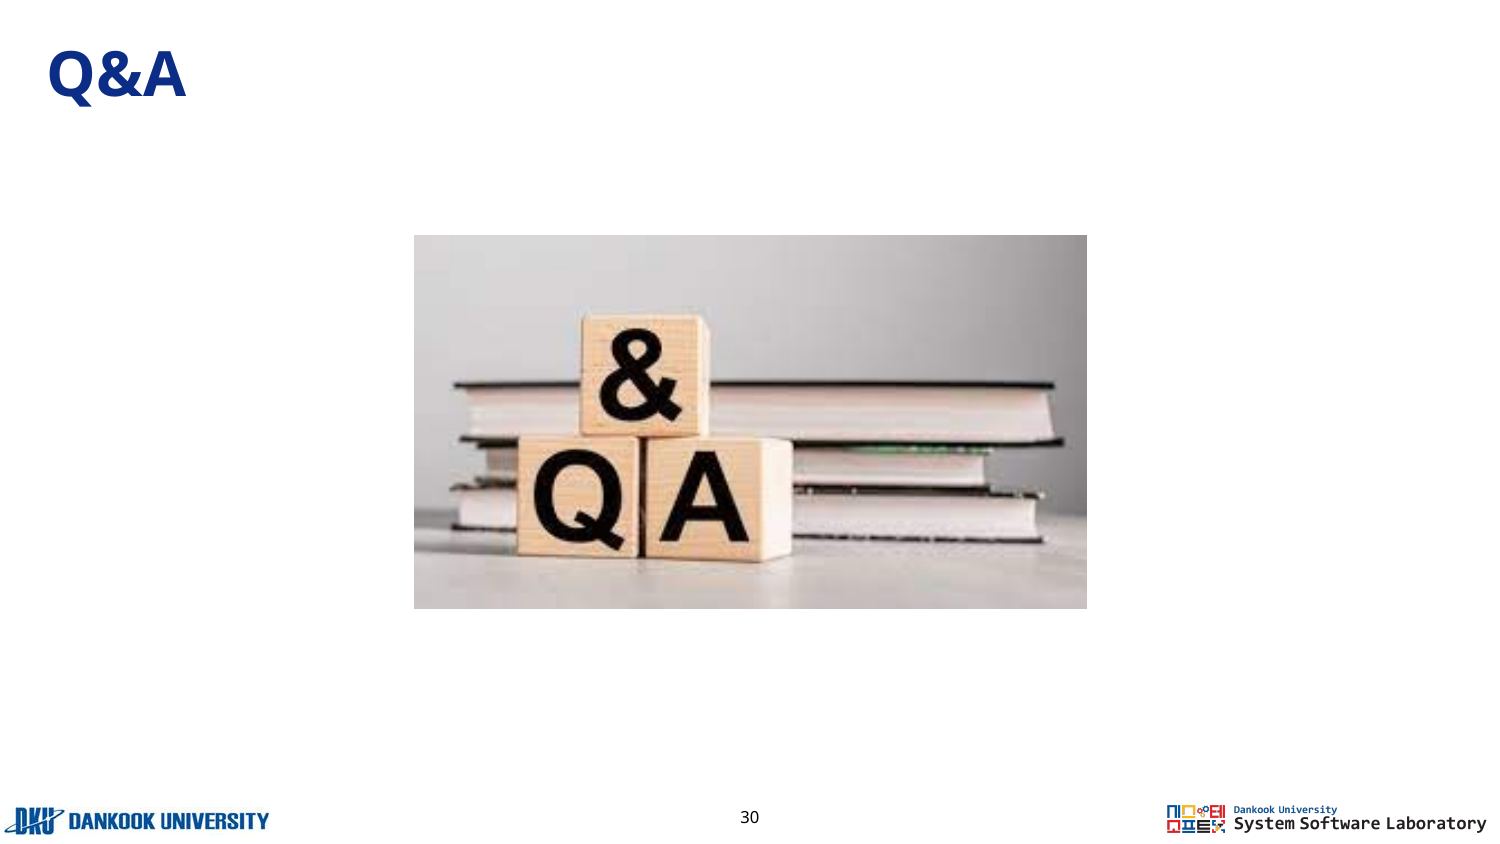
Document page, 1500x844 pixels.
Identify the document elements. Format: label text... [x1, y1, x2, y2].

title Q&A [35, 25, 1466, 128]
slide_number ‹#› [581, 800, 919, 837]
picture [4, 807, 269, 835]
picture [1161, 798, 1500, 844]
picture [413, 235, 1087, 609]
